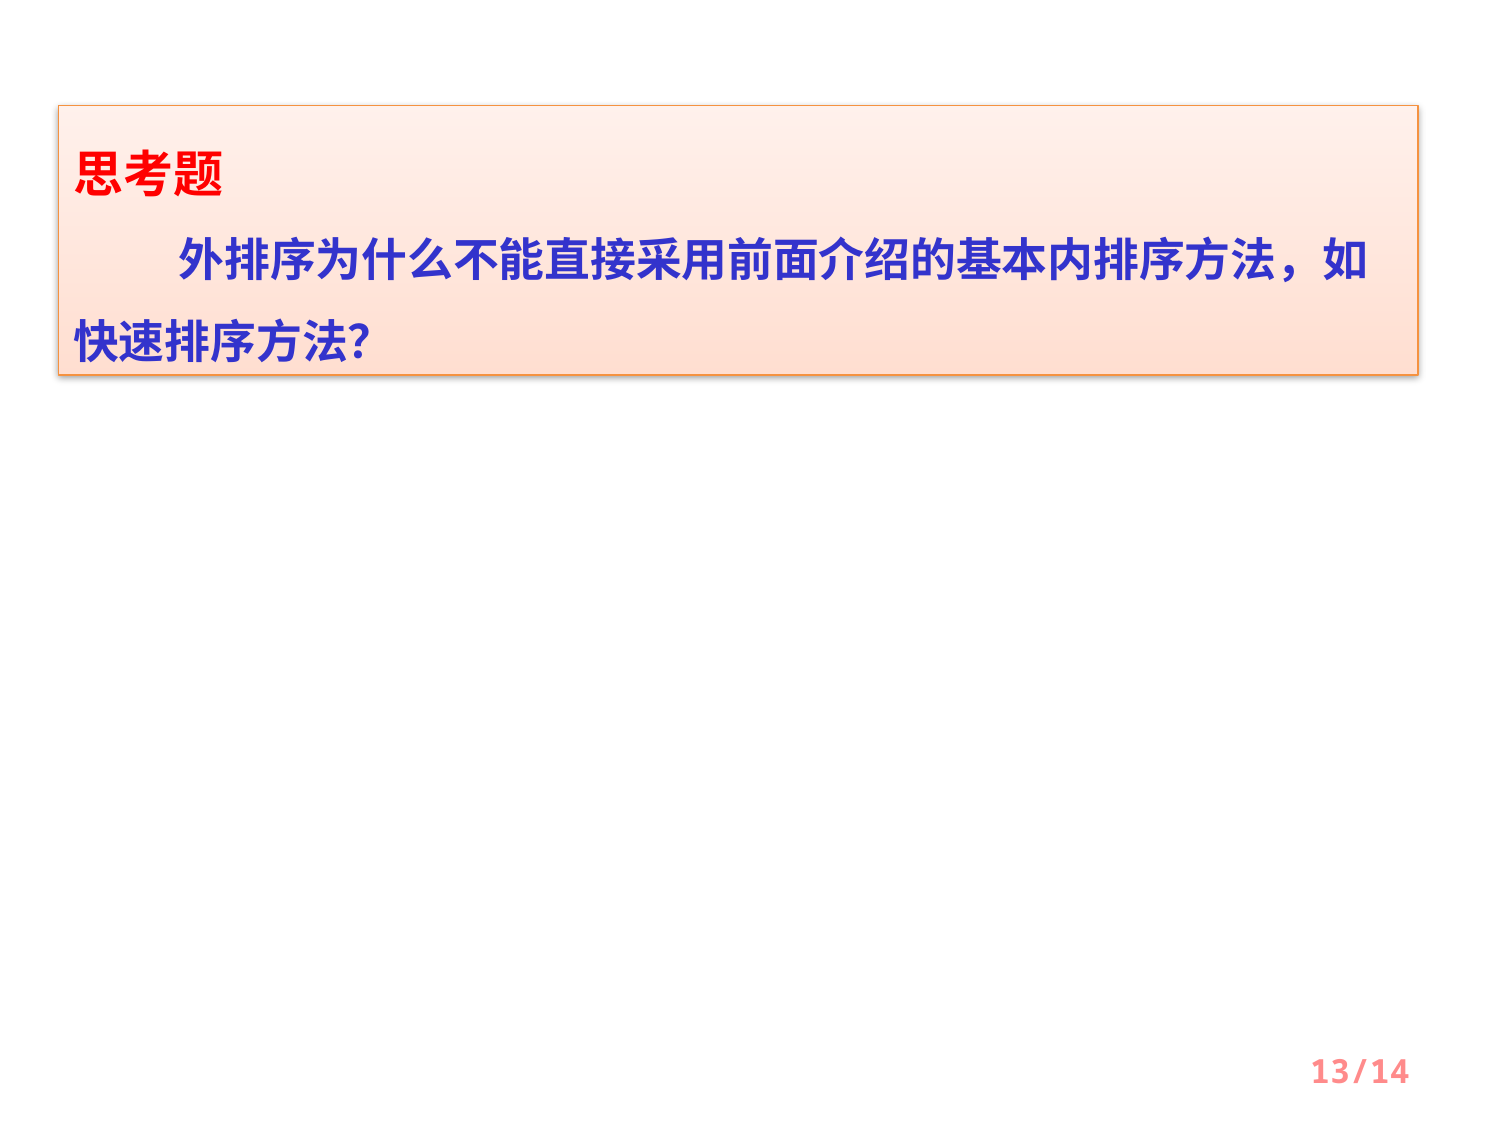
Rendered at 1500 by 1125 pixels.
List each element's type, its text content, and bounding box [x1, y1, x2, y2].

text_box 思考题 外排序为什么不能直接采用前面介绍的基本内排序方法，如快速排序方法？ [58, 105, 1419, 376]
slide_number 13/14 [1074, 1042, 1425, 1103]
